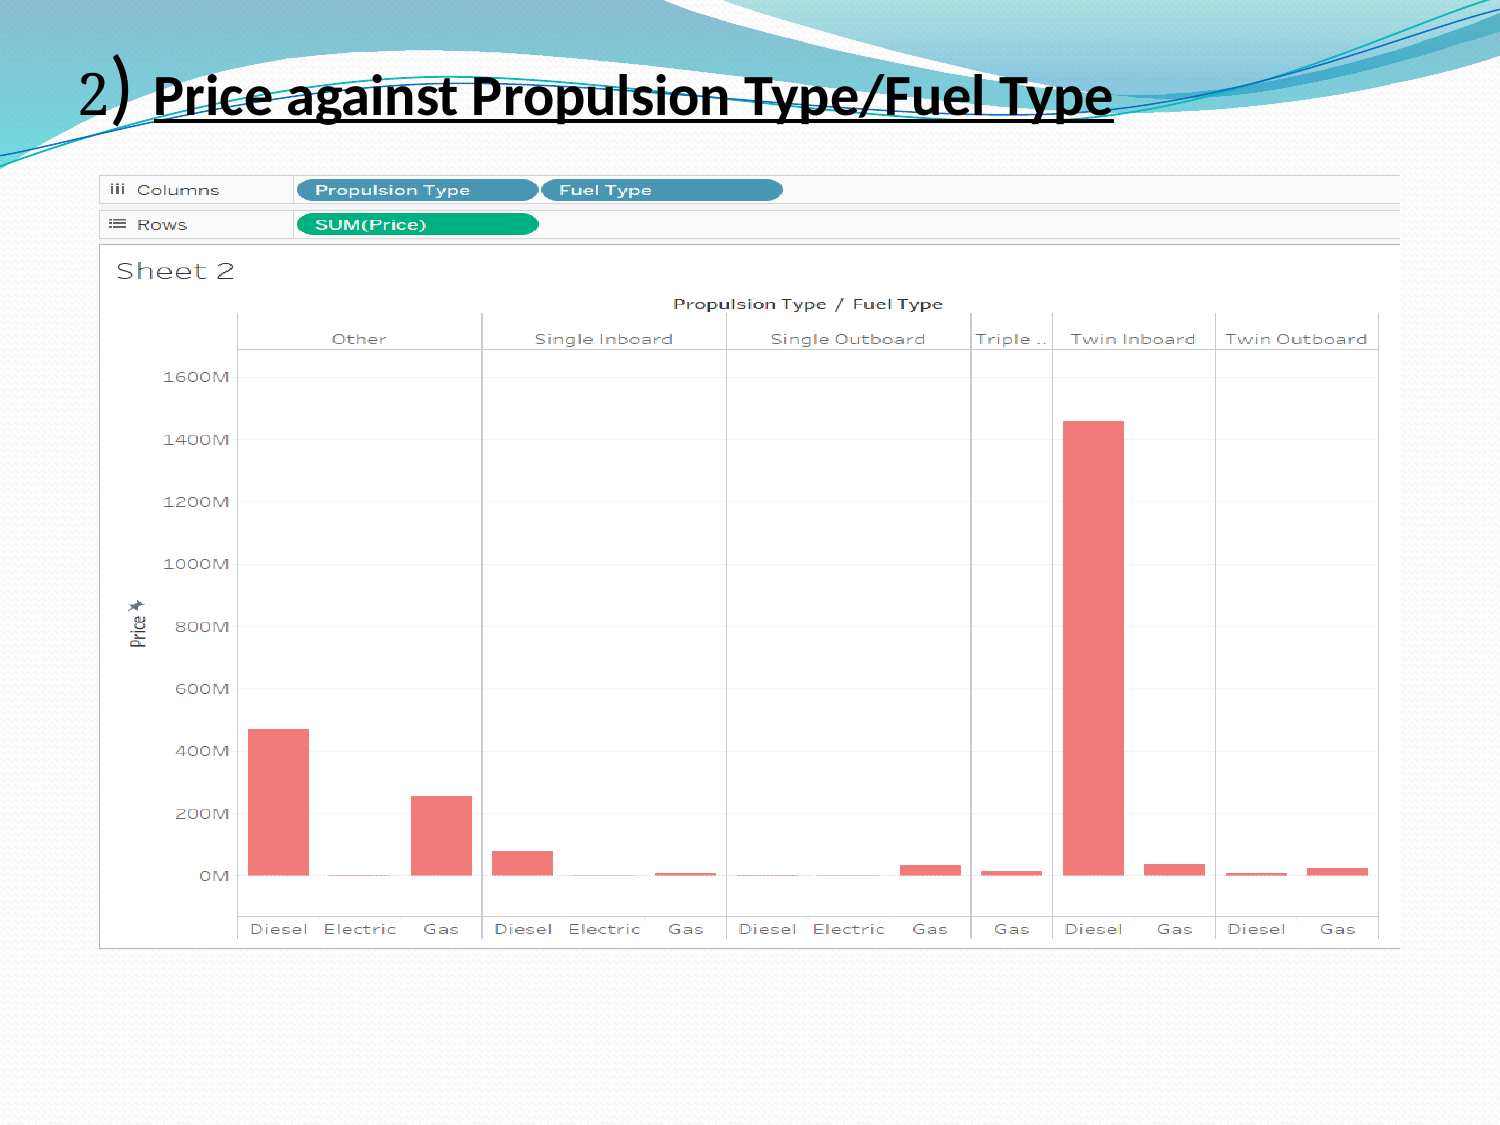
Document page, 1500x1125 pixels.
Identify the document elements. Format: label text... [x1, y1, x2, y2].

picture [99, 174, 1401, 951]
list 2) Price against Propulsion Type/Fuel Type [62, 24, 1475, 1075]
